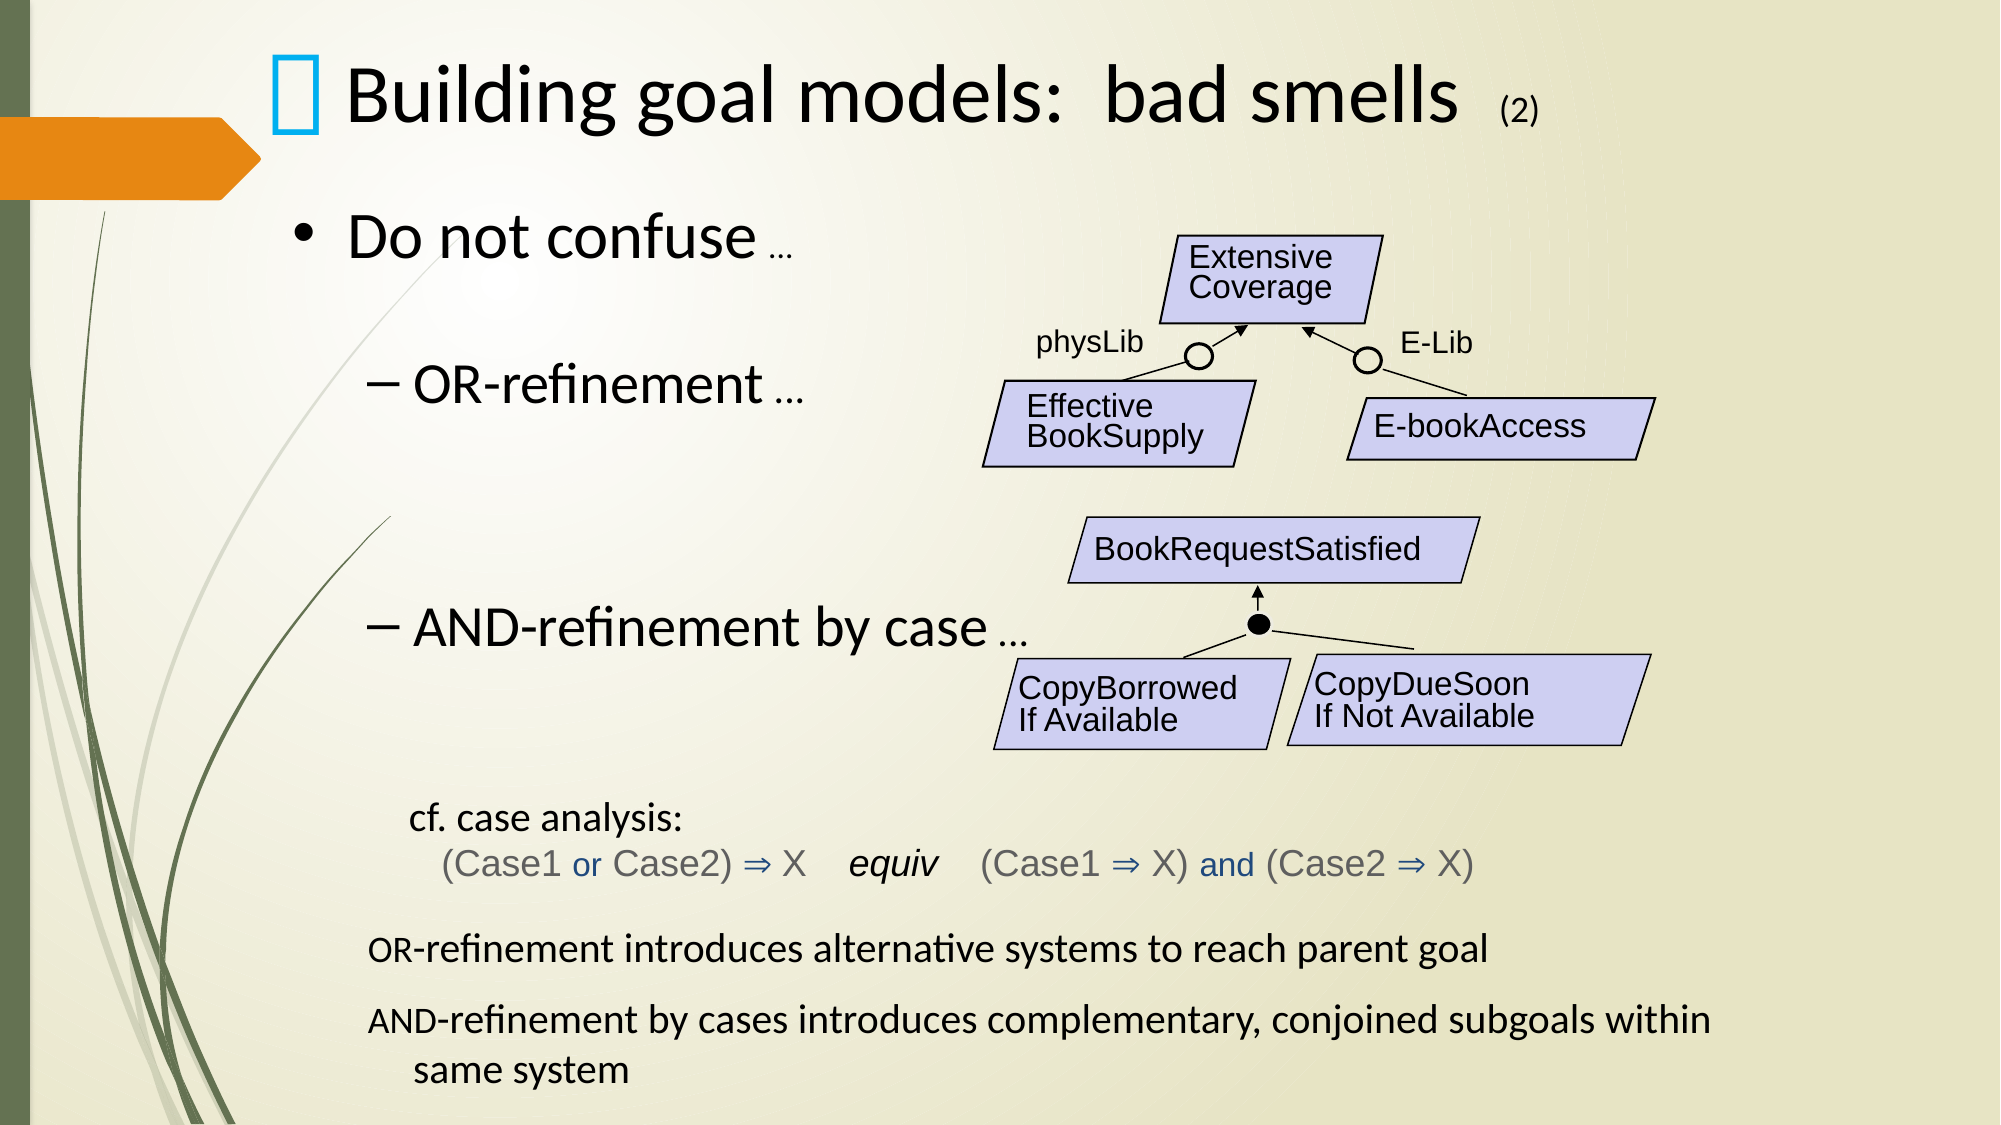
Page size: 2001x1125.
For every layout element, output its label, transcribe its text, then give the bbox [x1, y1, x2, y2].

text_box [1364, 398, 1656, 428]
text_box [1354, 347, 1382, 373]
text_box E-Lib [1385, 314, 1496, 370]
text_box Extensive Coverage [1173, 237, 1369, 322]
text_box Do not confuse ... OR-refinement ... AND-refinement by case ... cf. case analysis: (Case1 or Case2)  X equiv (Case1  X) and (Case2  X) OR-refinement introduces alternative systems to reach parent goal AND-refinement by cases introduces complementary, conjoined subgoals within same system [277, 160, 1734, 1073]
text_box [982, 380, 1256, 467]
text_box [1213, 324, 1249, 346]
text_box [993, 516, 1652, 752]
text_box  [248, 1, 380, 166]
text_box E-bookAccess [1359, 404, 1646, 458]
text_box Effective BookSupply [1011, 385, 1252, 464]
text_box [1162, 260, 1173, 313]
text_box [1185, 343, 1213, 369]
text_box [1347, 422, 1637, 460]
text_box [1301, 326, 1358, 355]
text_box physLib [1021, 313, 1176, 369]
text_box [1177, 235, 1383, 303]
text_box Building goal models: bad smells (2) [380, 33, 1750, 159]
